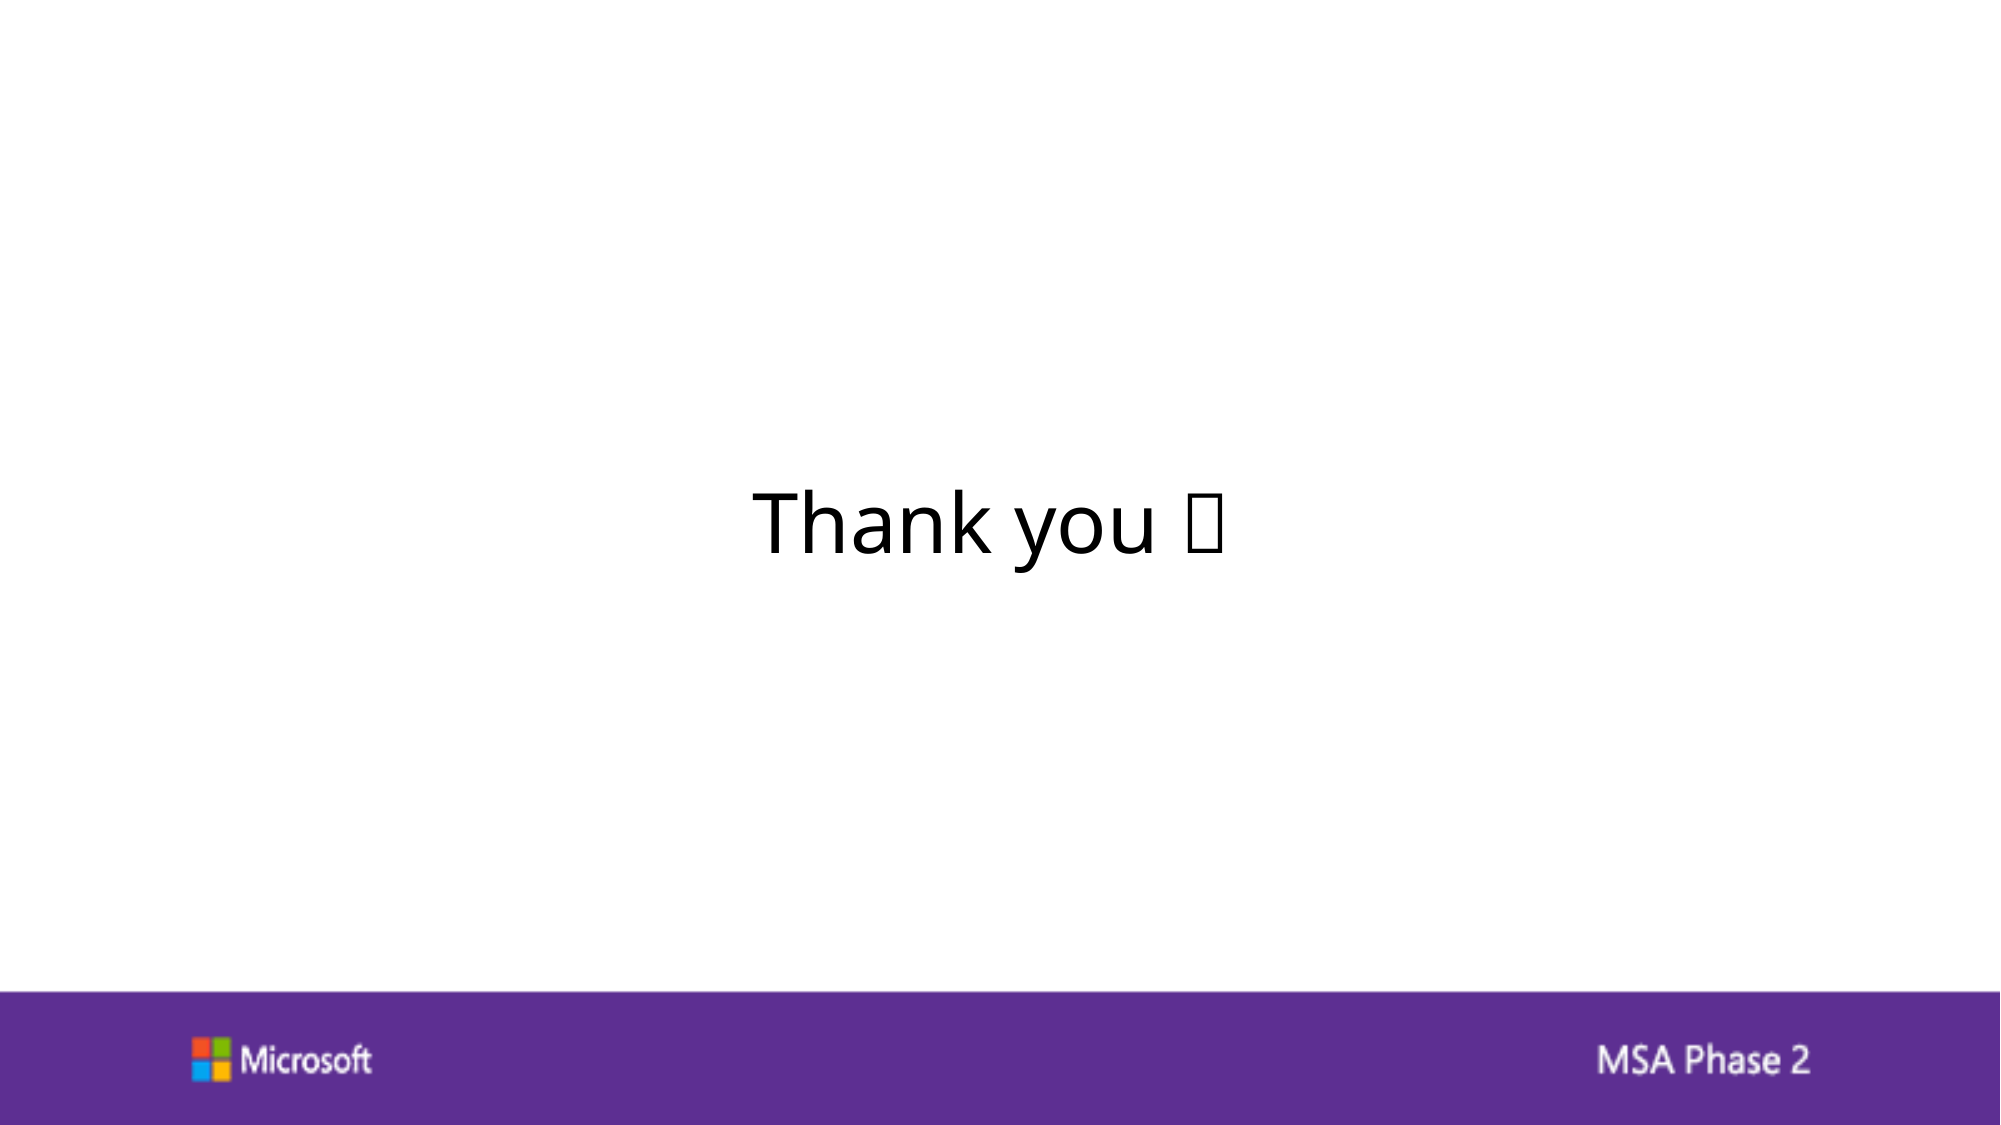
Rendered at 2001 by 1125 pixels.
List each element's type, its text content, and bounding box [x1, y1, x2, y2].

picture [0, 0, 2000, 1125]
list Thank you  [137, 299, 1863, 1014]
